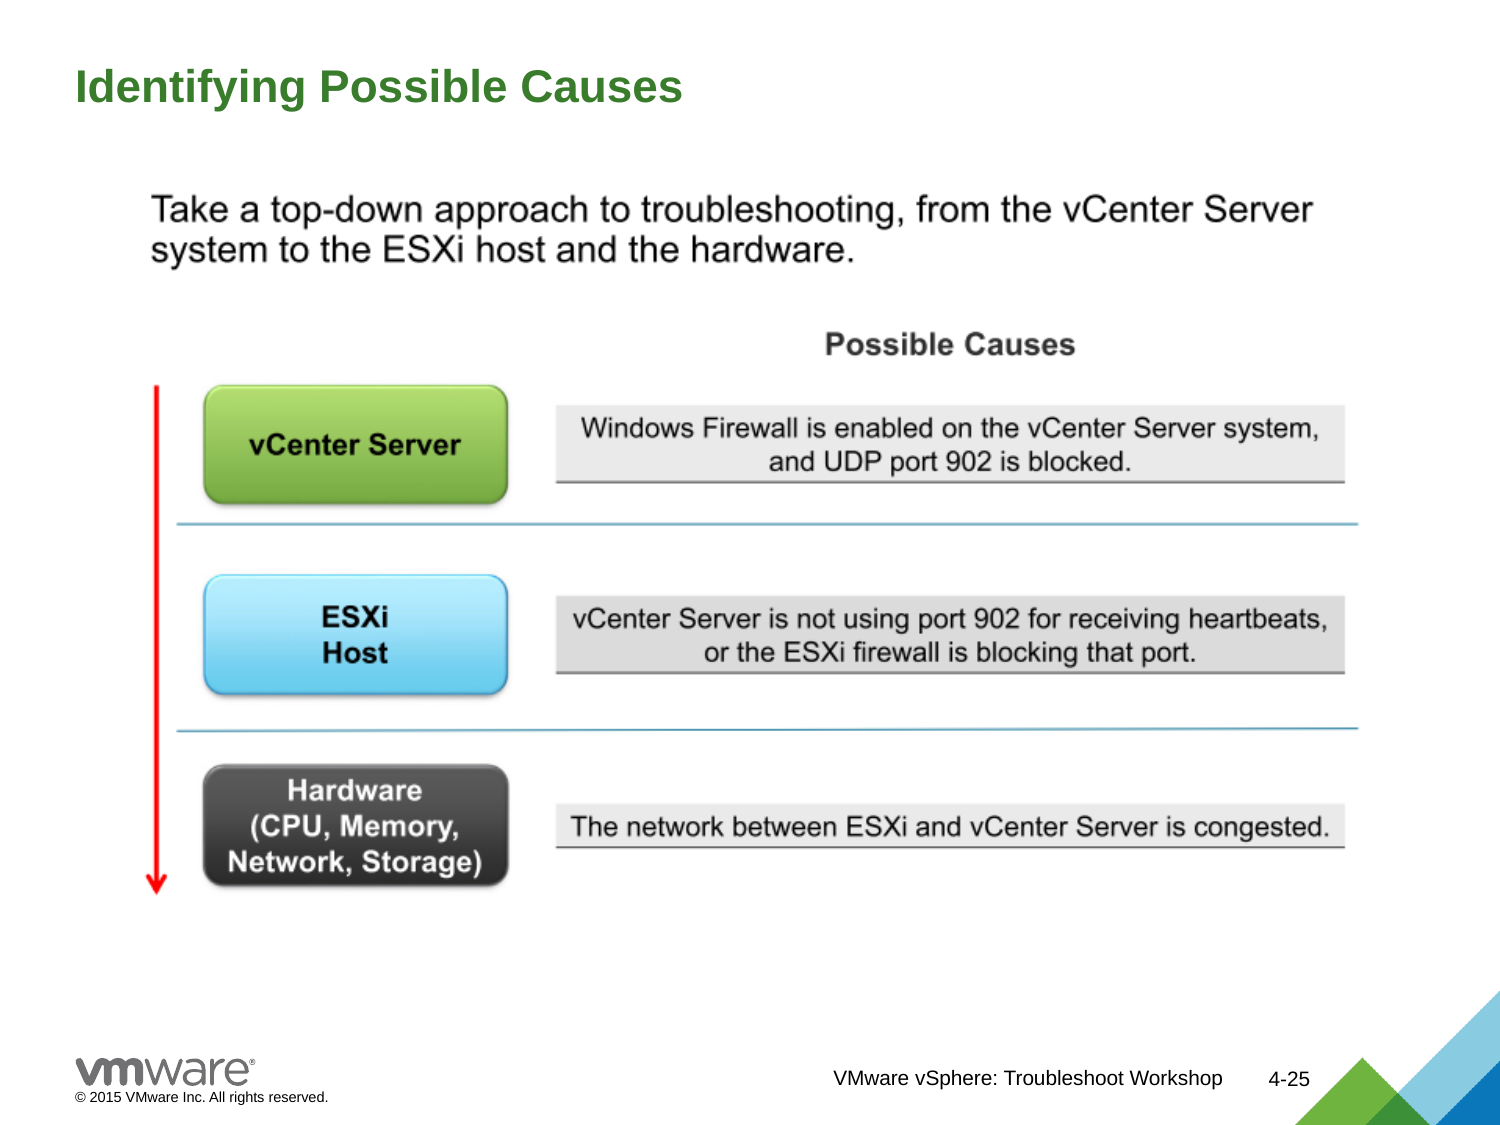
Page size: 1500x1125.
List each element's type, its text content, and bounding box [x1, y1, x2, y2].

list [114, 173, 1386, 964]
picture [1247, 949, 1500, 1125]
title Identifying Possible Causes [75, 54, 1425, 113]
